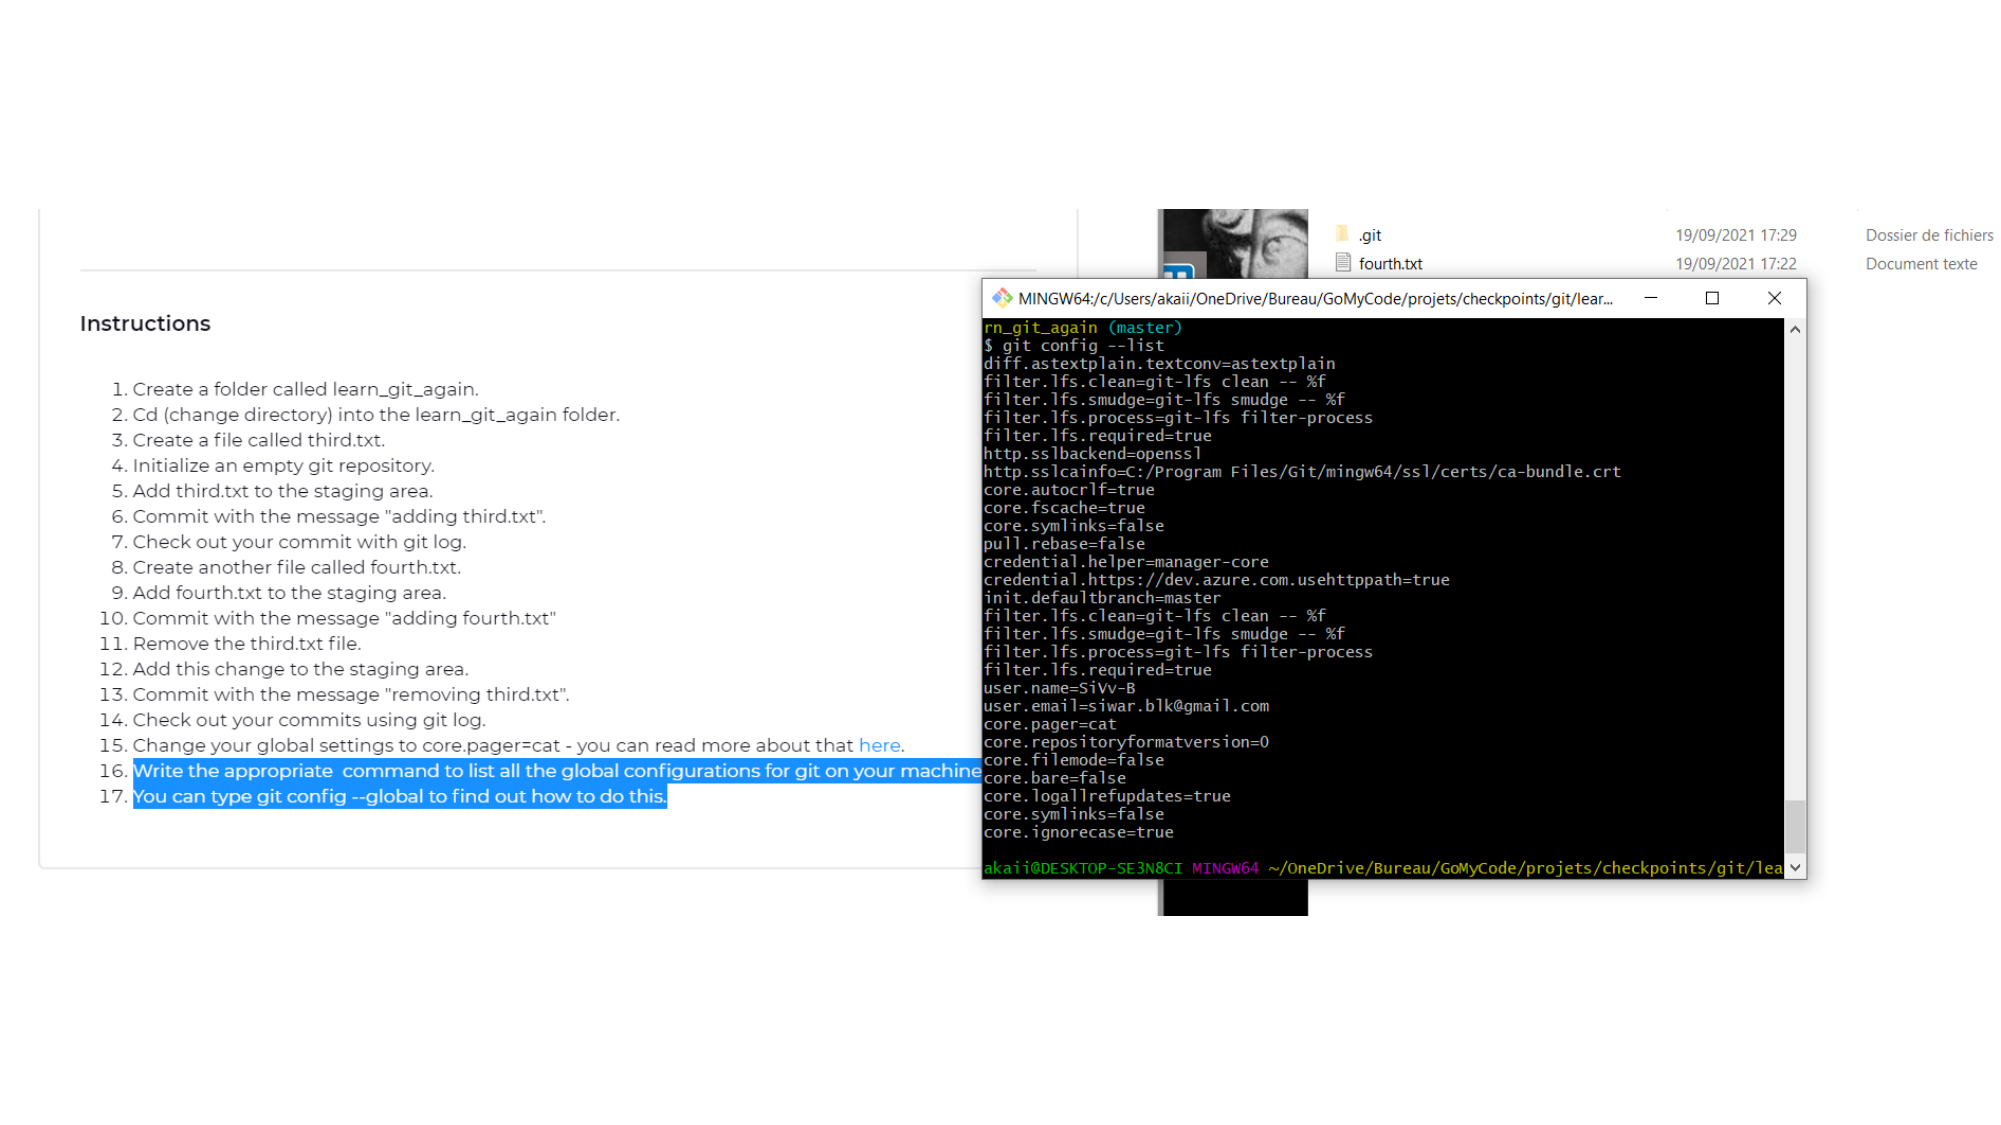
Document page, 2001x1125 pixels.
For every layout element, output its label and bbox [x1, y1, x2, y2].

picture [0, 209, 2000, 916]
